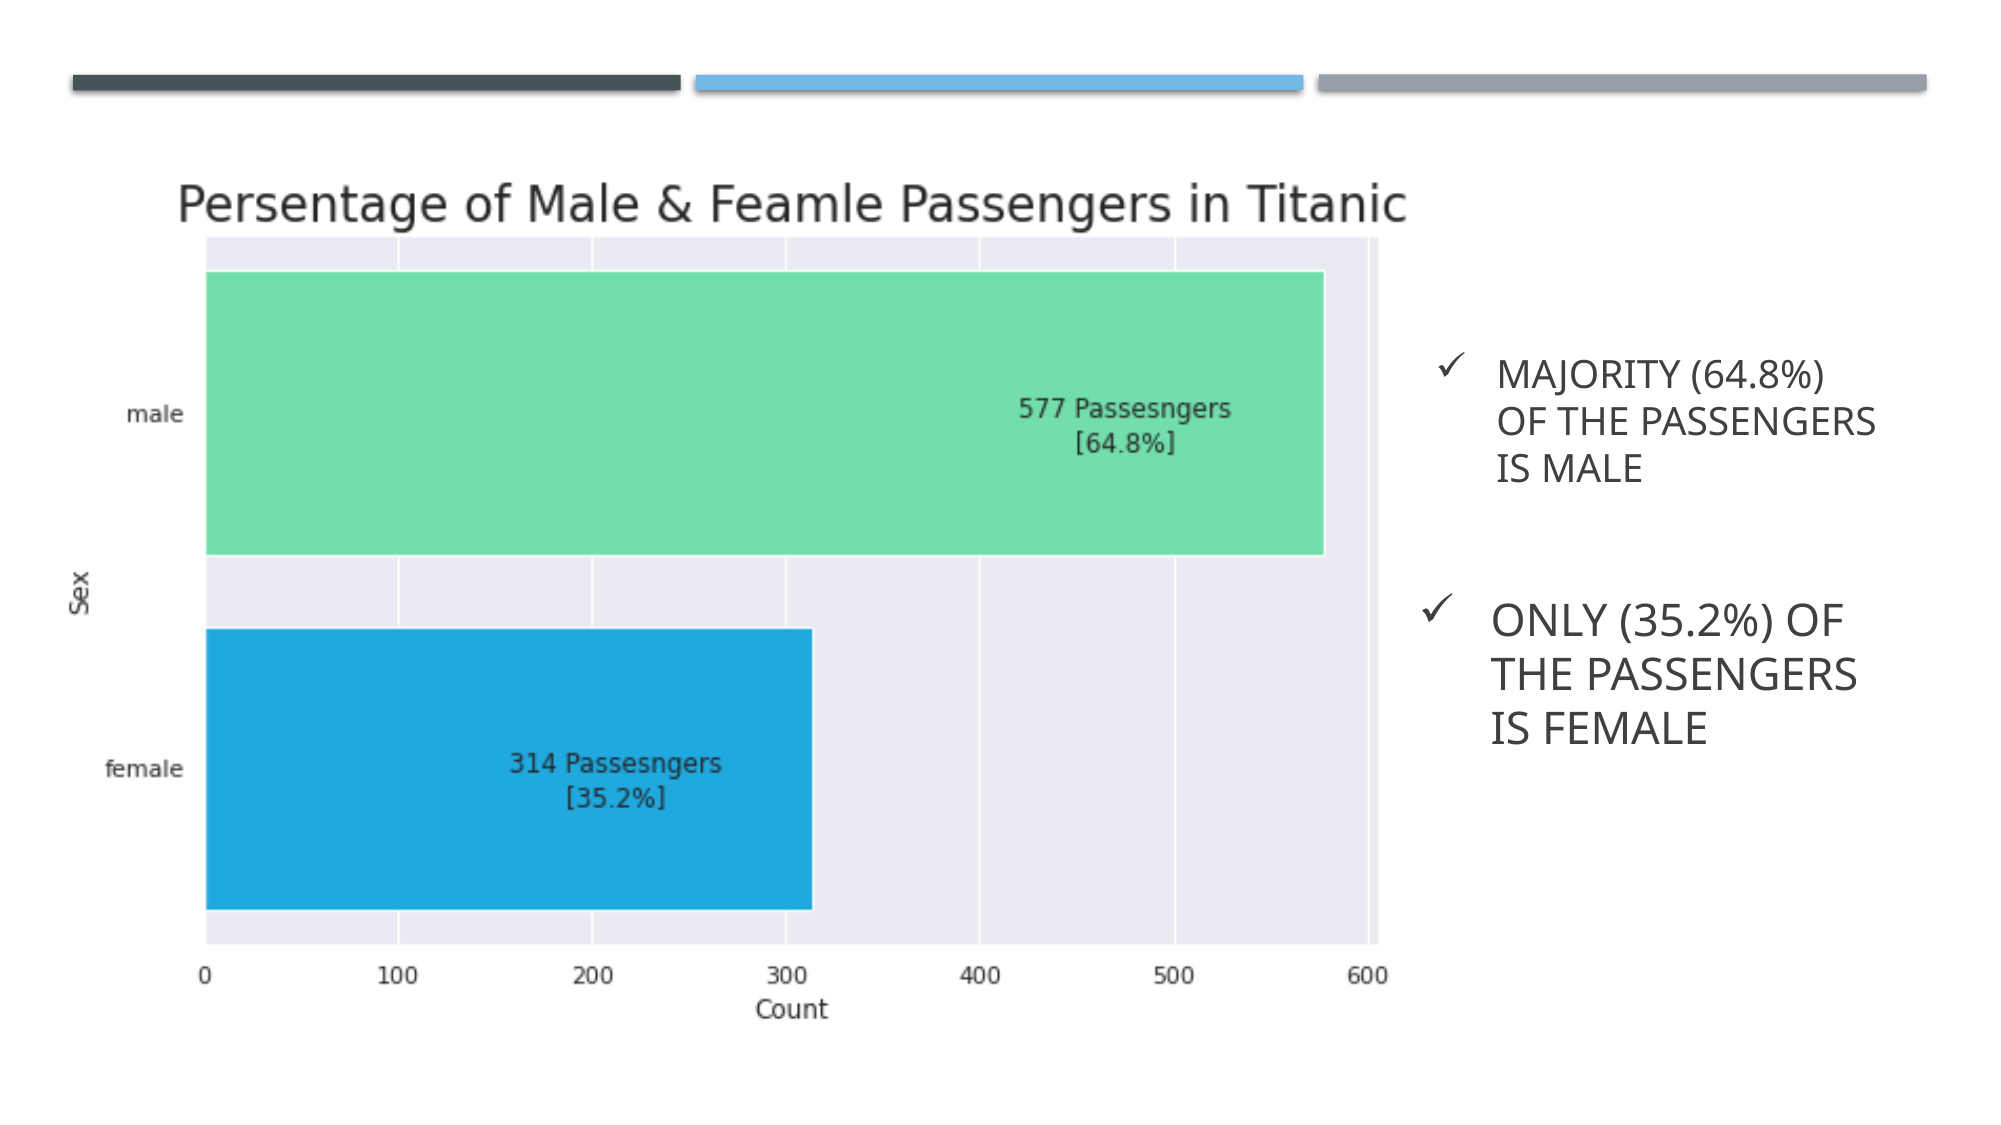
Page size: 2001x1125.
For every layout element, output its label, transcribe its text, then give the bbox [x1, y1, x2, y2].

text_box ONLY (35.2%) of the Passengers is FEMALE [1424, 577, 1877, 761]
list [52, 167, 1421, 1042]
text_box MAJORITY (64.8%) of the Passengers is MALE [1424, 296, 1894, 498]
